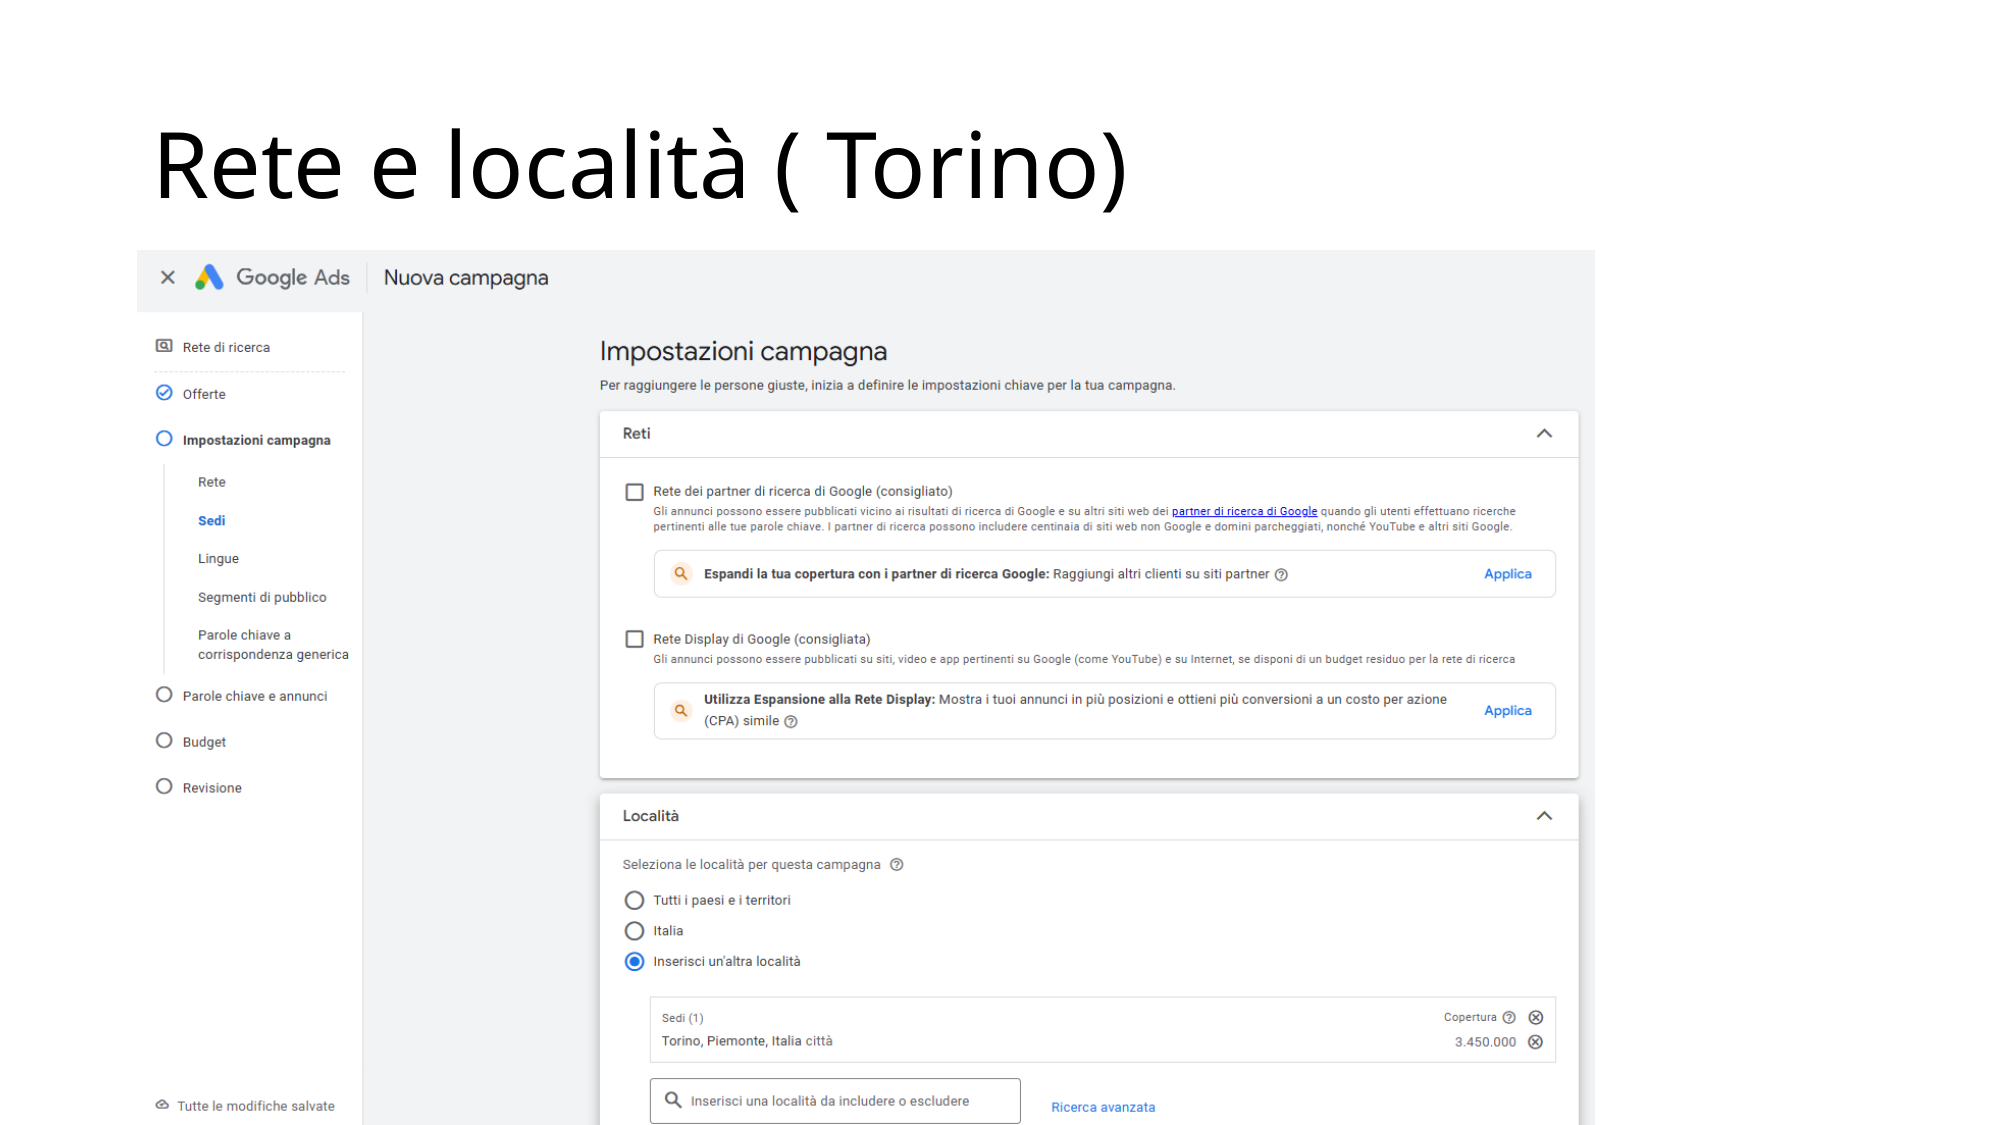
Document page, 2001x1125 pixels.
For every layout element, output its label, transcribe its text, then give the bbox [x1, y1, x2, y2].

title Rete e località ( Torino) [137, 59, 1863, 278]
picture [137, 250, 1595, 1125]
